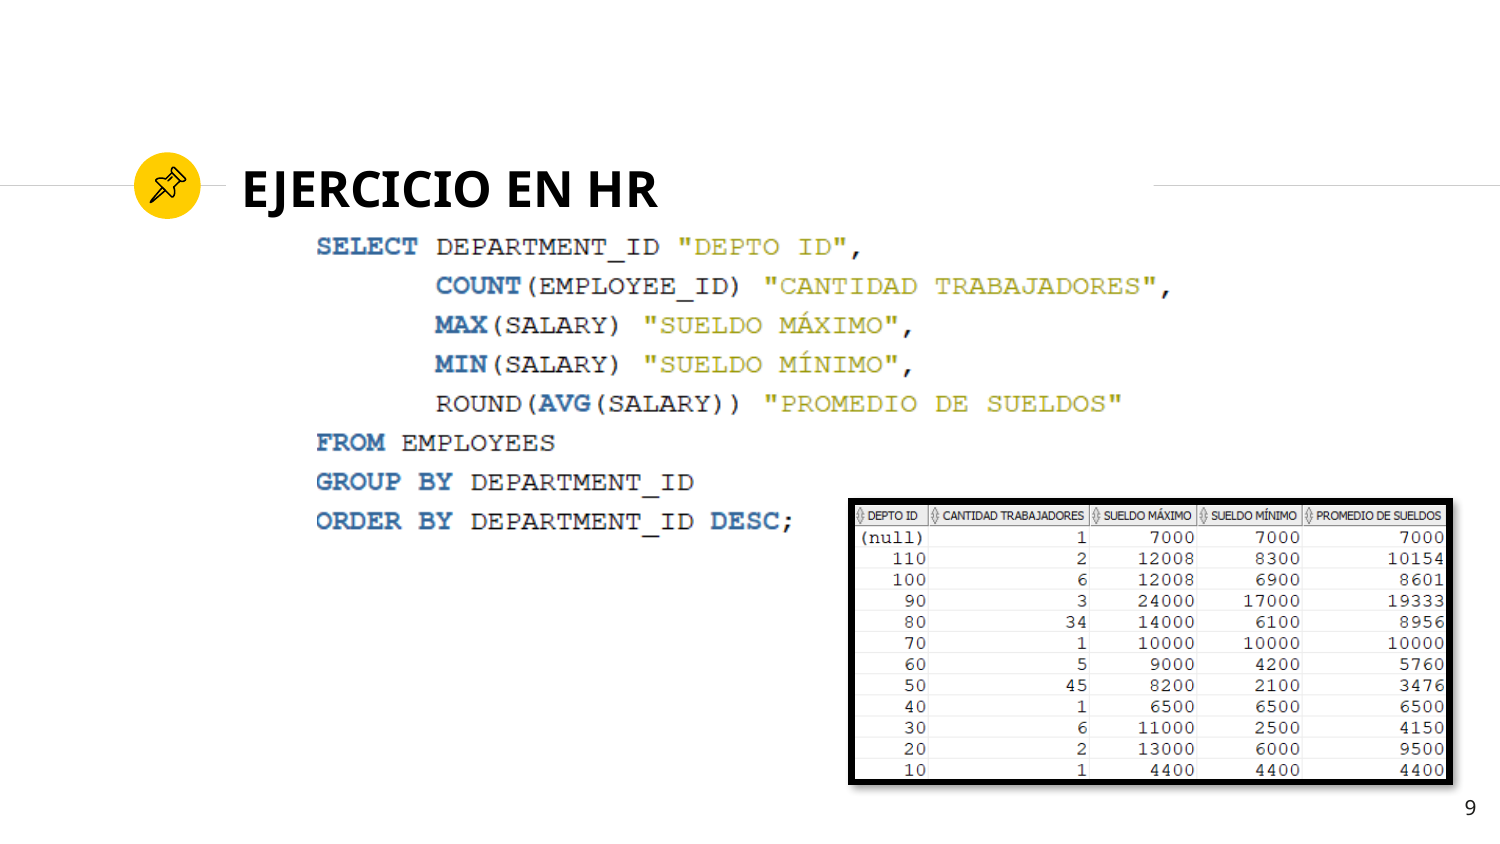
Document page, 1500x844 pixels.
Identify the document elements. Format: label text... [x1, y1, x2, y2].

title EJERCICIO EN HR [226, 151, 1154, 223]
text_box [150, 166, 186, 203]
slide_number 9 [1401, 779, 1492, 844]
picture [317, 222, 1447, 780]
